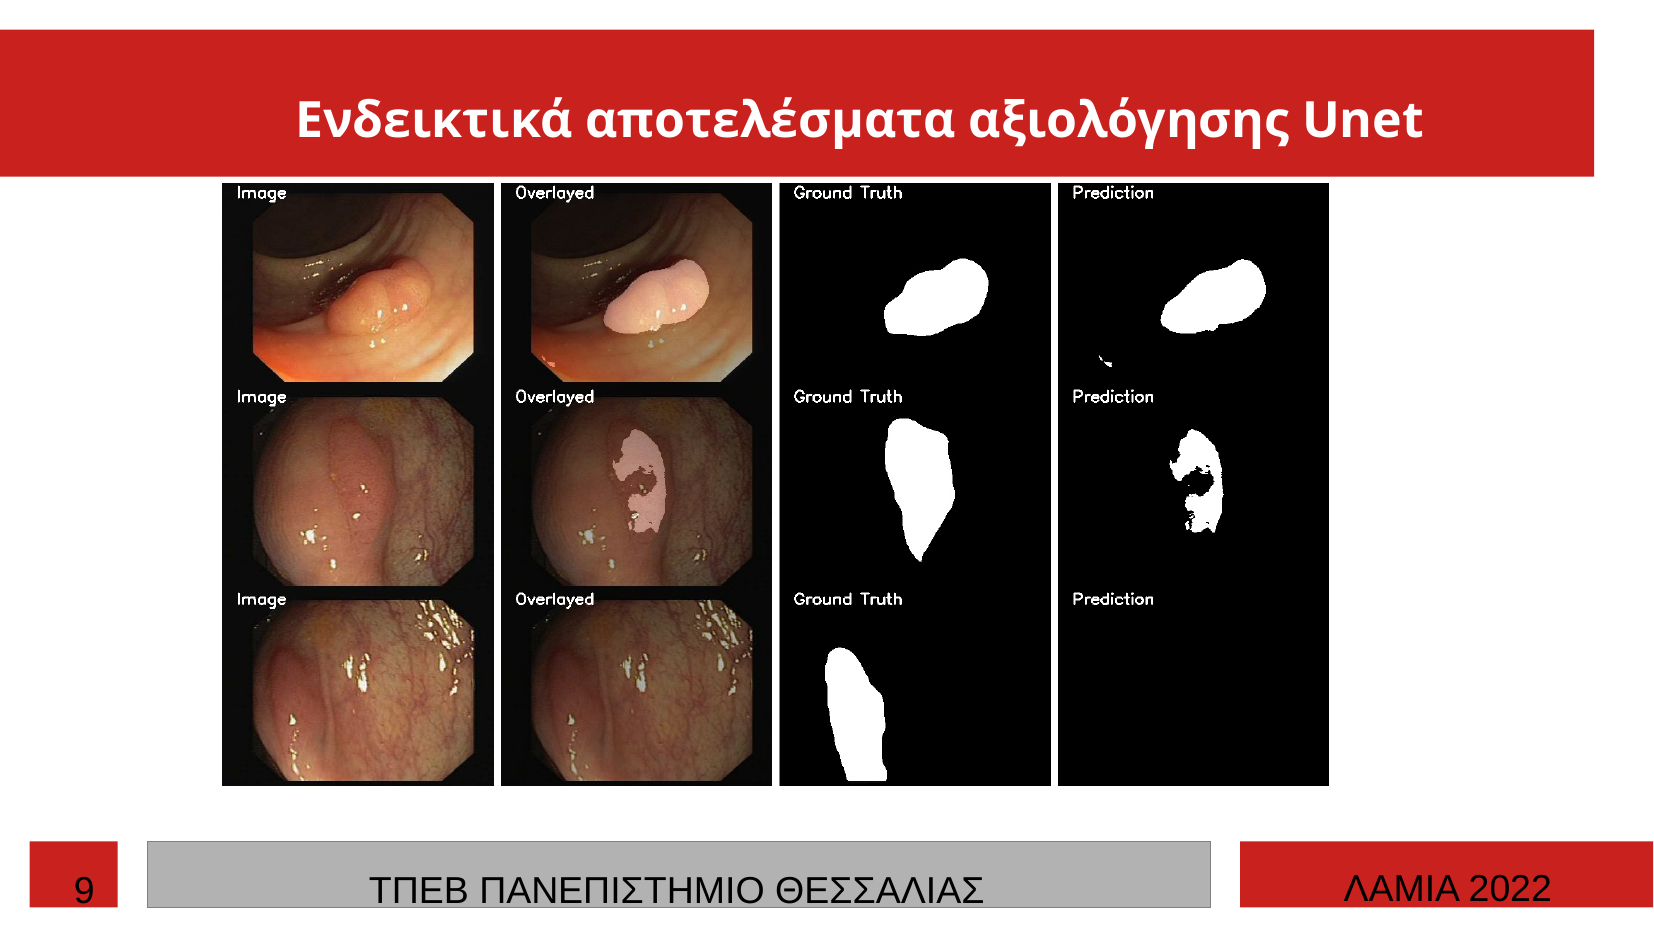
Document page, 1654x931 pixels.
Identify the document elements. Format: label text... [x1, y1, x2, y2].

text_box 9 [58, 858, 148, 915]
text_box ΛΑΜΙΑ 2022 [1328, 856, 1654, 913]
picture [222, 183, 1329, 786]
text_box Ενδεικτικά αποτελέσματα αξιολόγησης Unet [295, 29, 1654, 148]
text_box ΤΠΕΒ ΠΑΝΕΠΙΣΤΗΜΙΟ ΘΕΣΣΑΛΙΑΣ [354, 858, 1417, 915]
